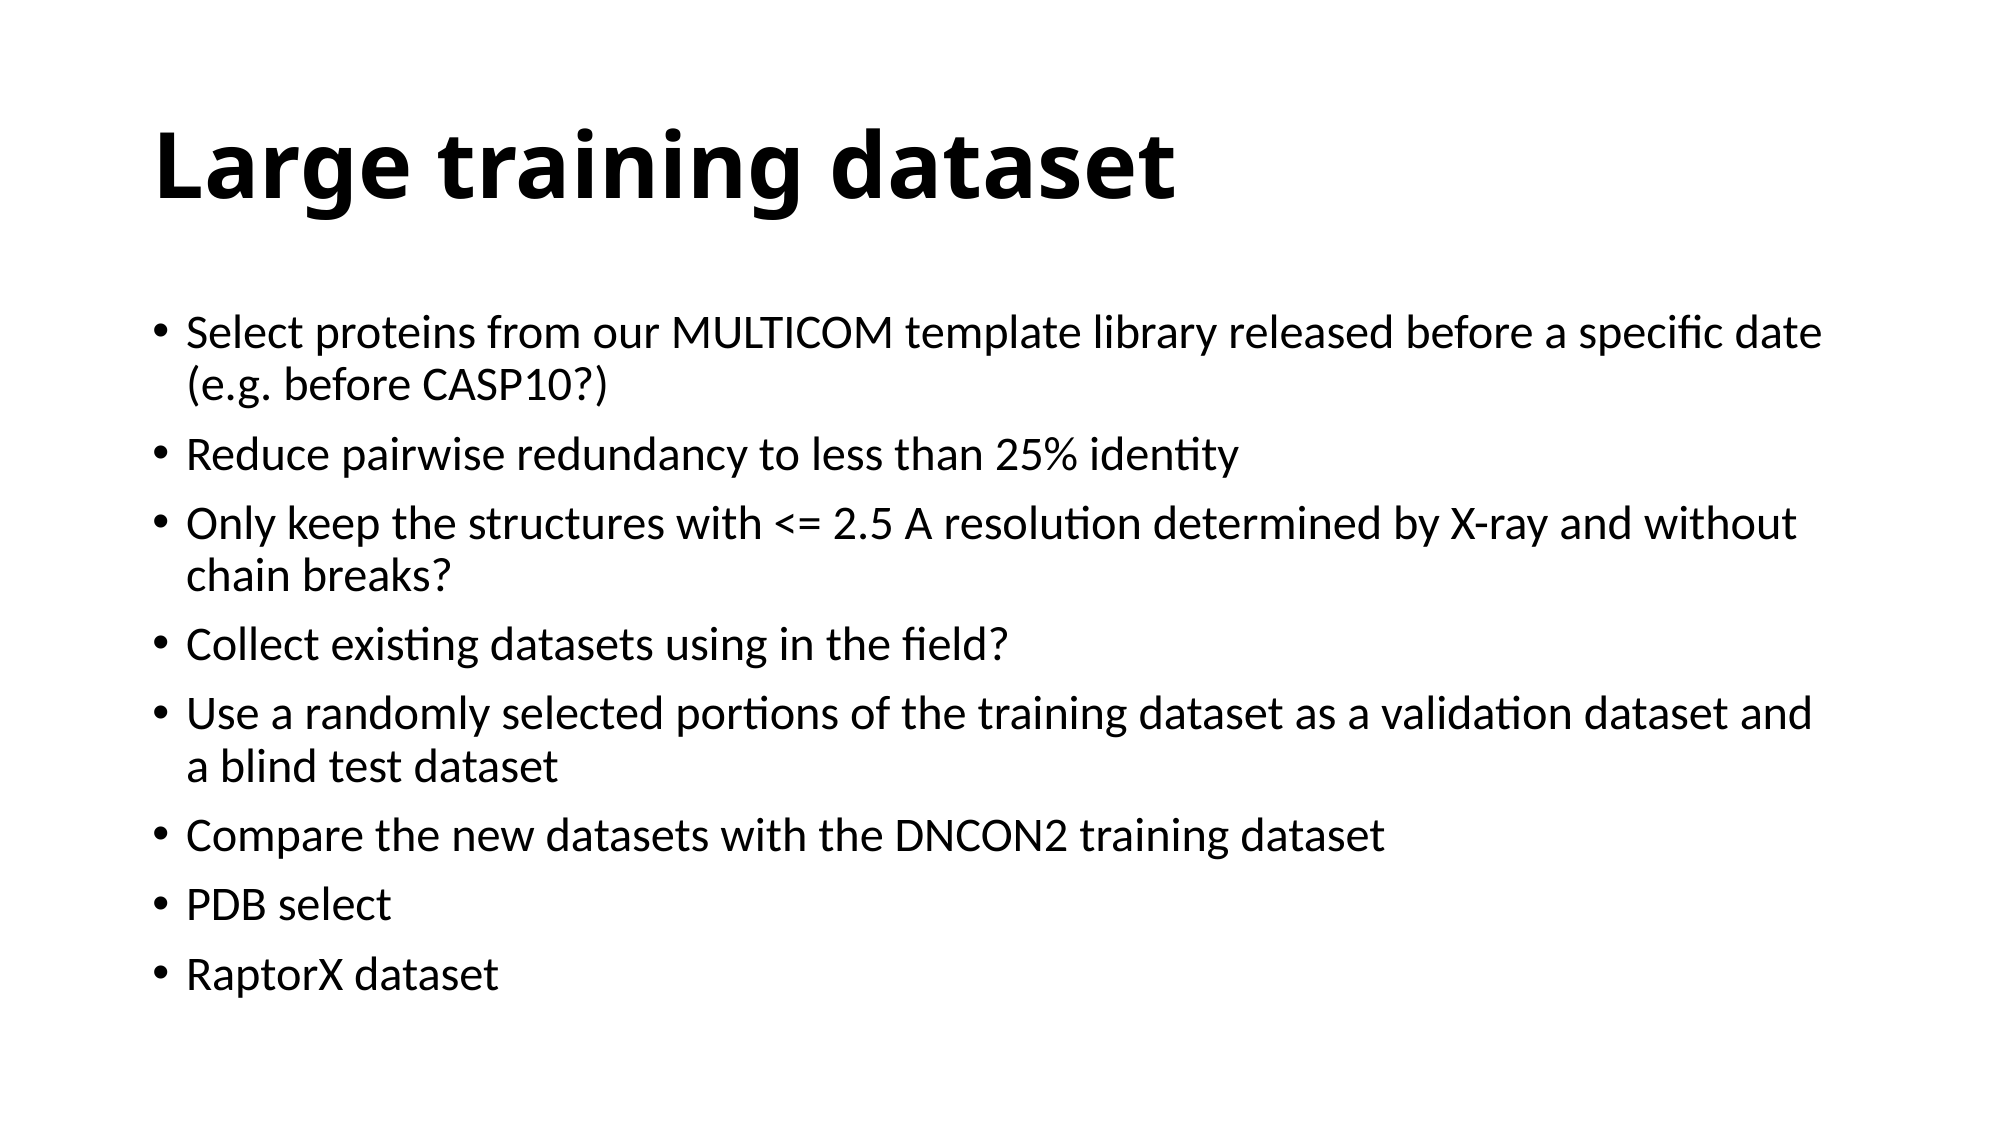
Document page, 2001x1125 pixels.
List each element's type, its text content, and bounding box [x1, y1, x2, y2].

title Large training dataset [137, 59, 1863, 278]
list Select proteins from our MULTICOM template library released before a specific date (e.g. before CASP10?) Reduce pairwise redundancy to less than 25% identity Only keep the structures with <= 2.5 A resolution determined by X-ray and without chain breaks? Collect existing datasets using in the field? Use a randomly selected portions of the training dataset as a validation dataset and a blind test dataset Compare the new datasets with the DNCON2 training dataset PDB select RaptorX dataset [137, 299, 1863, 1014]
